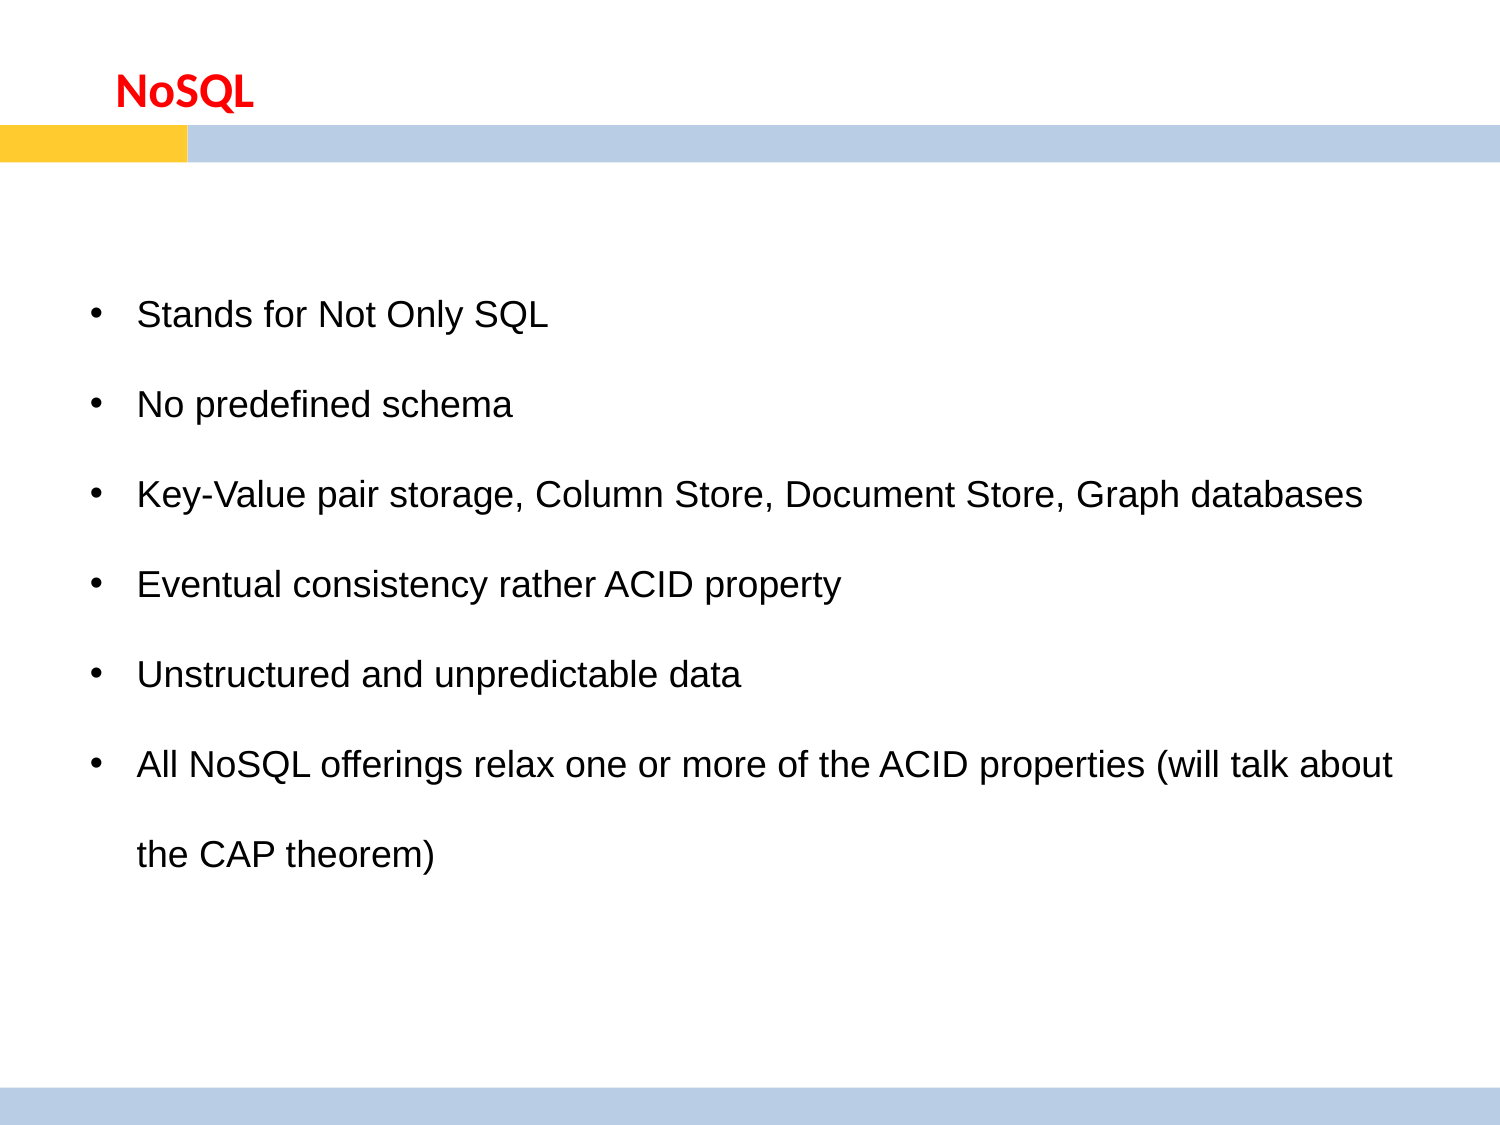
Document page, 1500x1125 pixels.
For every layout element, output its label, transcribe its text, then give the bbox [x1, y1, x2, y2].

text_box NoSQL [100, 49, 270, 125]
text_box Stands for Not Only SQL No predefined schema Key-Value pair storage, Column Store, Document Store, Graph databases Eventual consistency rather ACID property Unstructured and unpredictable data All NoSQL offerings relax one or more of the ACID properties (will talk about the CAP theorem) [74, 237, 1438, 973]
